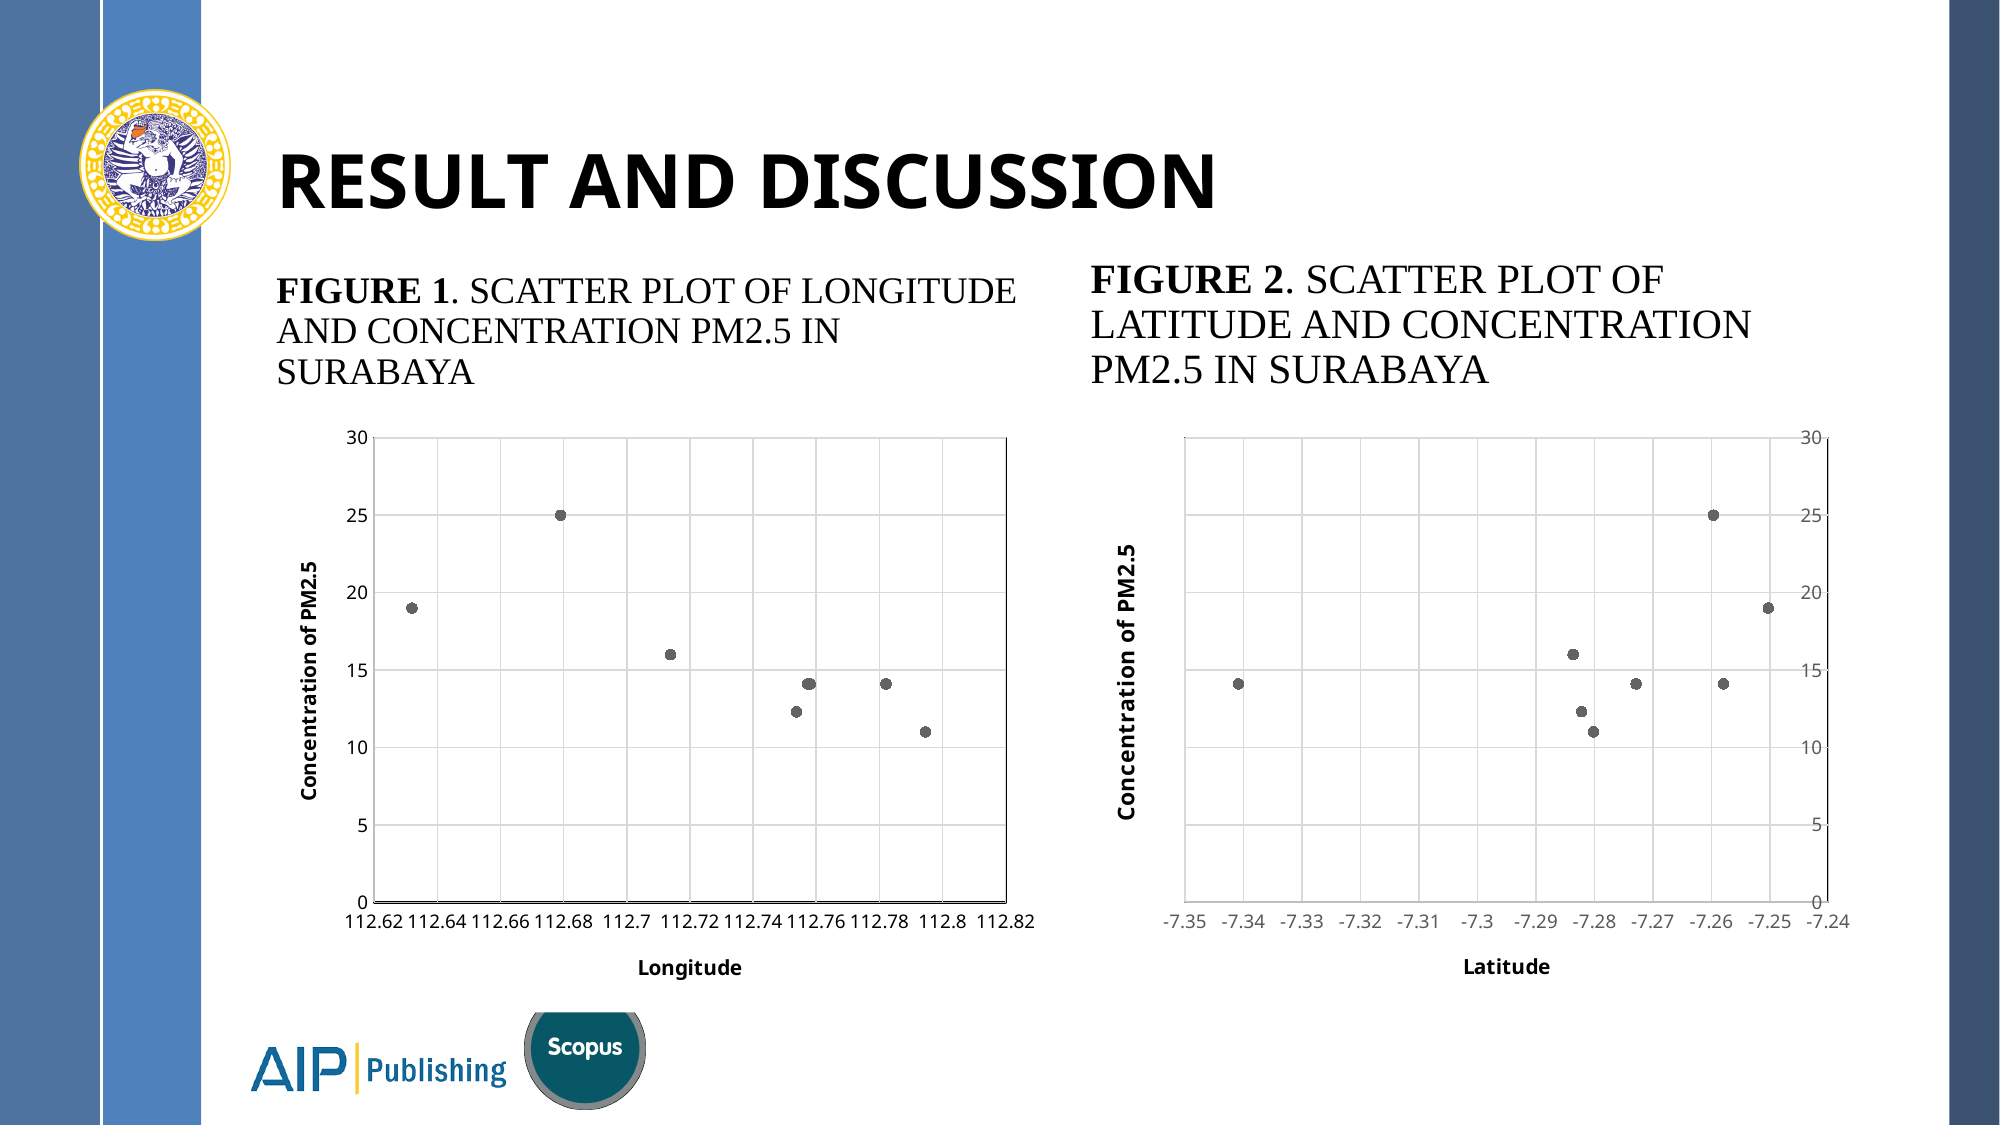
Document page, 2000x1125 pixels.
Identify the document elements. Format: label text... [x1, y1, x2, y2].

picture [237, 1013, 646, 1121]
list FIGURE 1. Scatter Plot of Longitude and Concentration PM2.5 in Surabaya [261, 246, 1052, 400]
picture [79, 89, 231, 241]
title RESULT AND DISCUSSION [261, 29, 1867, 233]
list FIGURE 2. Scatter Plot of Latitude and Concentration PM2.5 in Surabaya [1075, 246, 1867, 400]
chart [261, 412, 1052, 1013]
chart [1075, 412, 1867, 1013]
